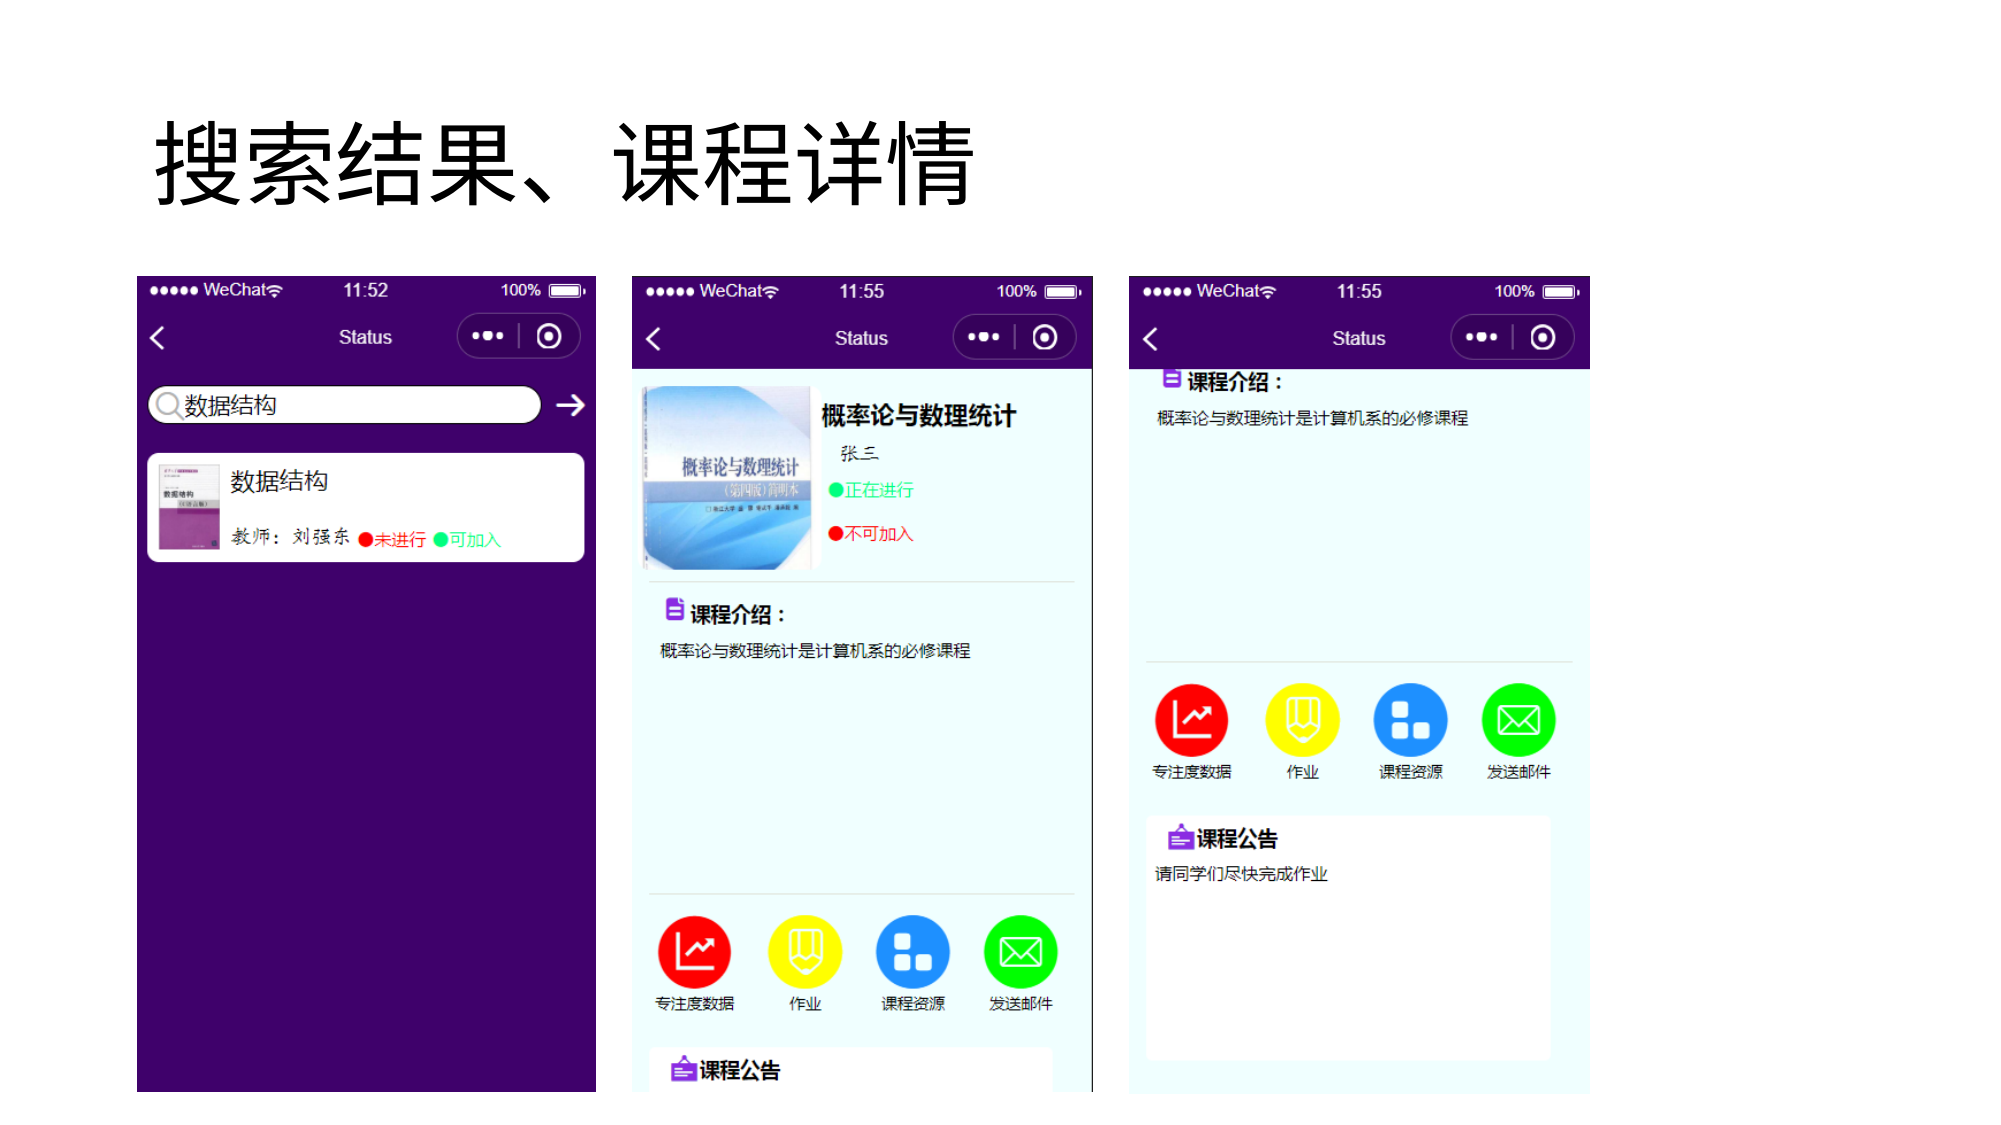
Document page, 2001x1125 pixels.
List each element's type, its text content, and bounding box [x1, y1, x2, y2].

picture [632, 276, 1093, 1092]
picture [137, 276, 596, 1092]
title 搜索结果、课程详情 [137, 59, 1863, 278]
picture [1129, 276, 1590, 1094]
